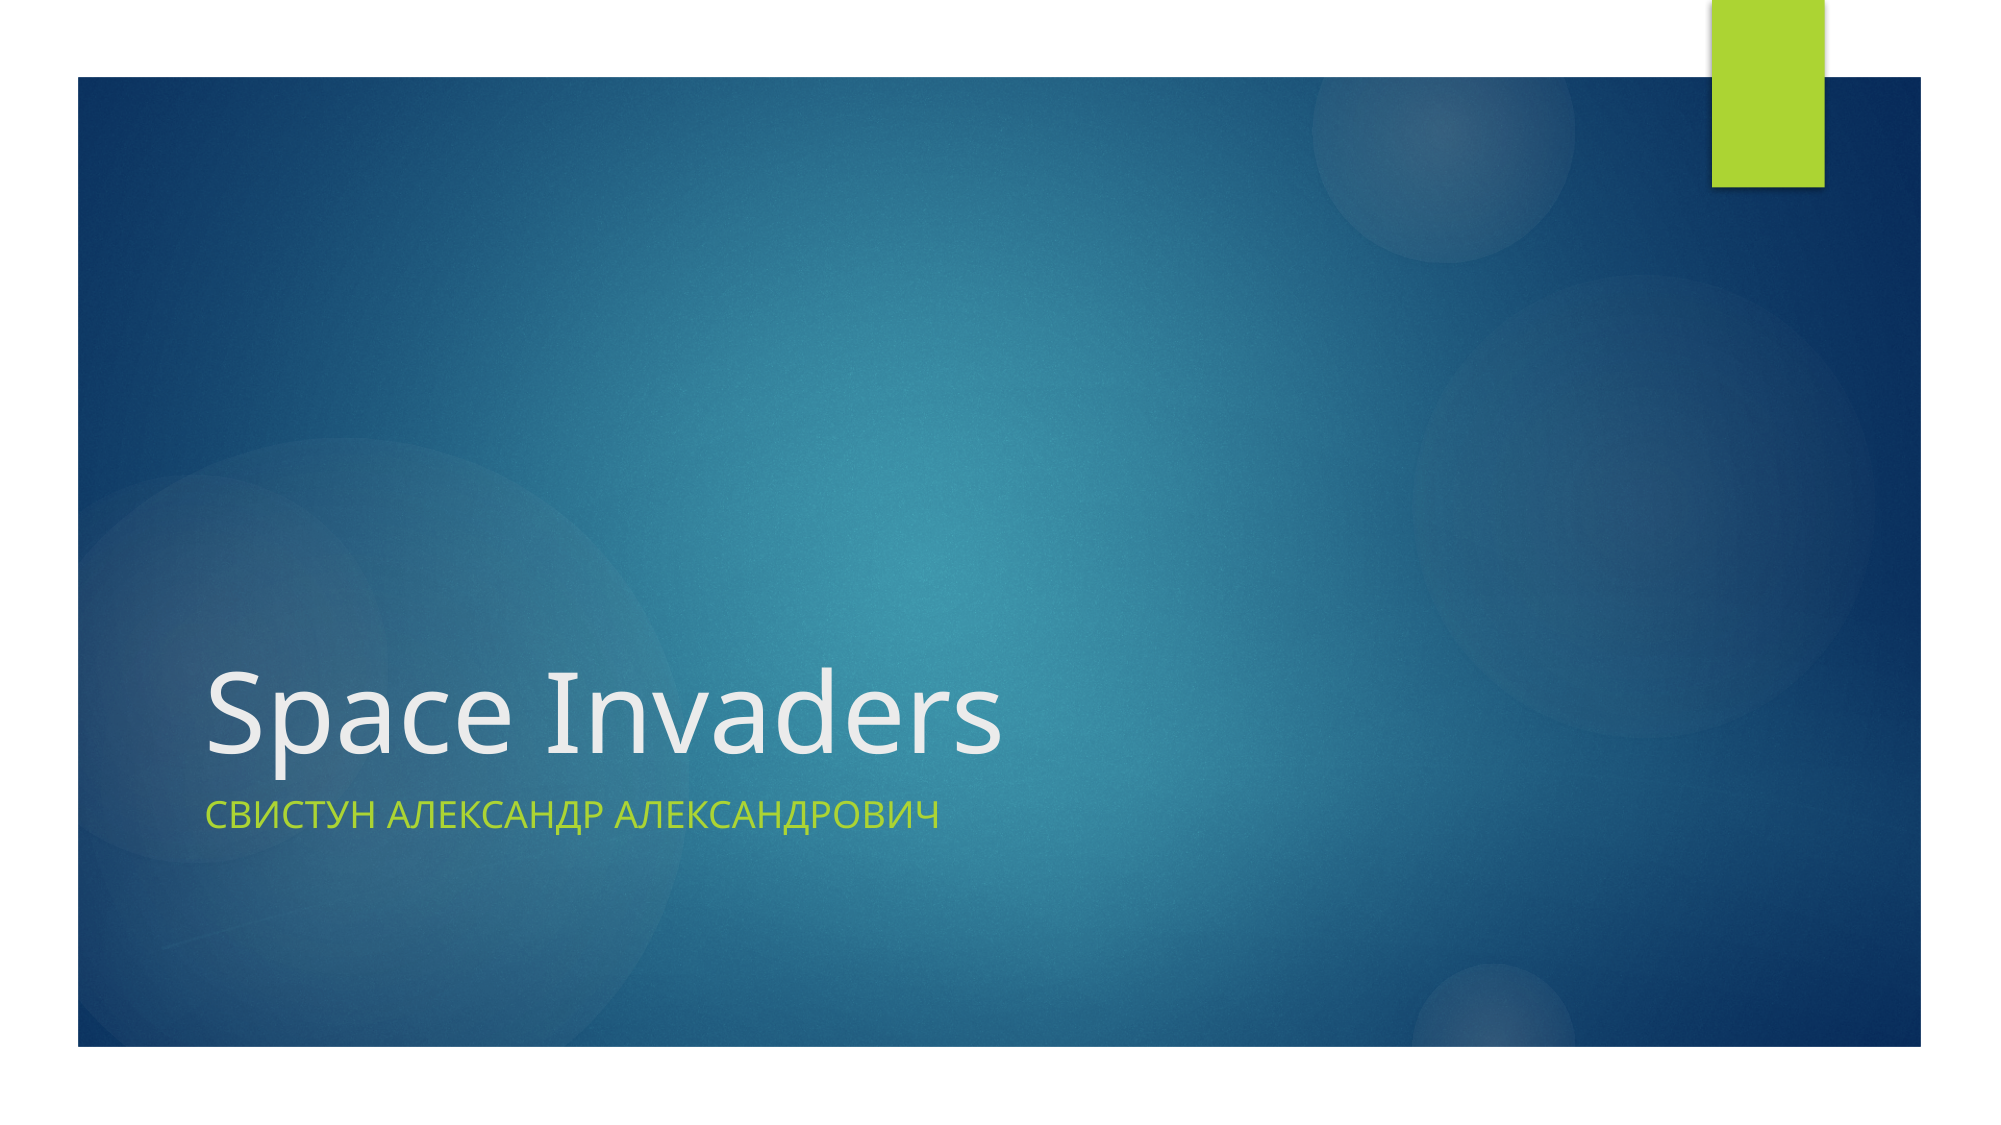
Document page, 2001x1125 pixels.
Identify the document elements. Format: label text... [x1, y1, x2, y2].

title Space Invaders [189, 344, 1638, 783]
subtitle Свистун Александр Александрович [189, 783, 1638, 925]
